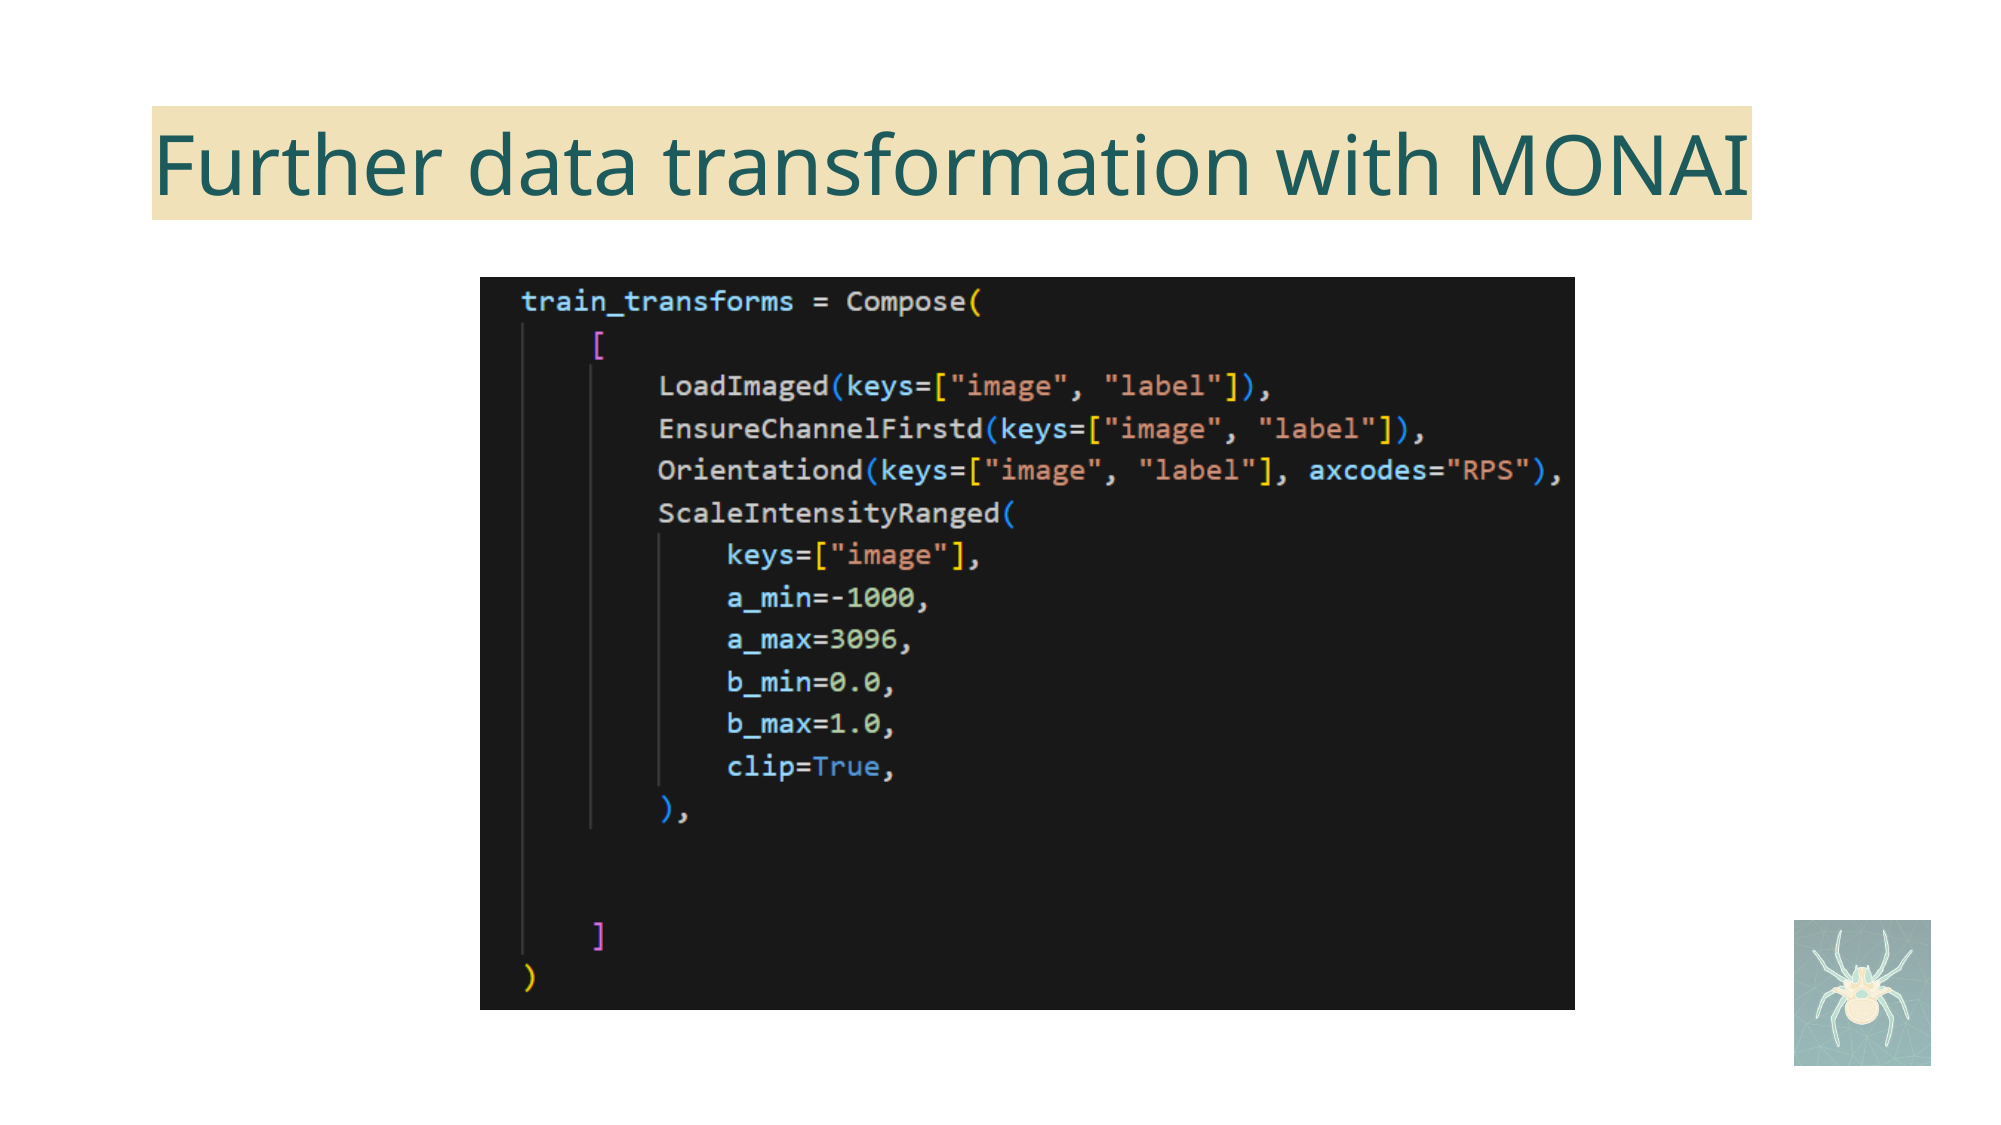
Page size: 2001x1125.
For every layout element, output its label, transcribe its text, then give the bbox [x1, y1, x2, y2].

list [480, 276, 1575, 1011]
title Further data transformation with MONAI [137, 59, 1863, 278]
